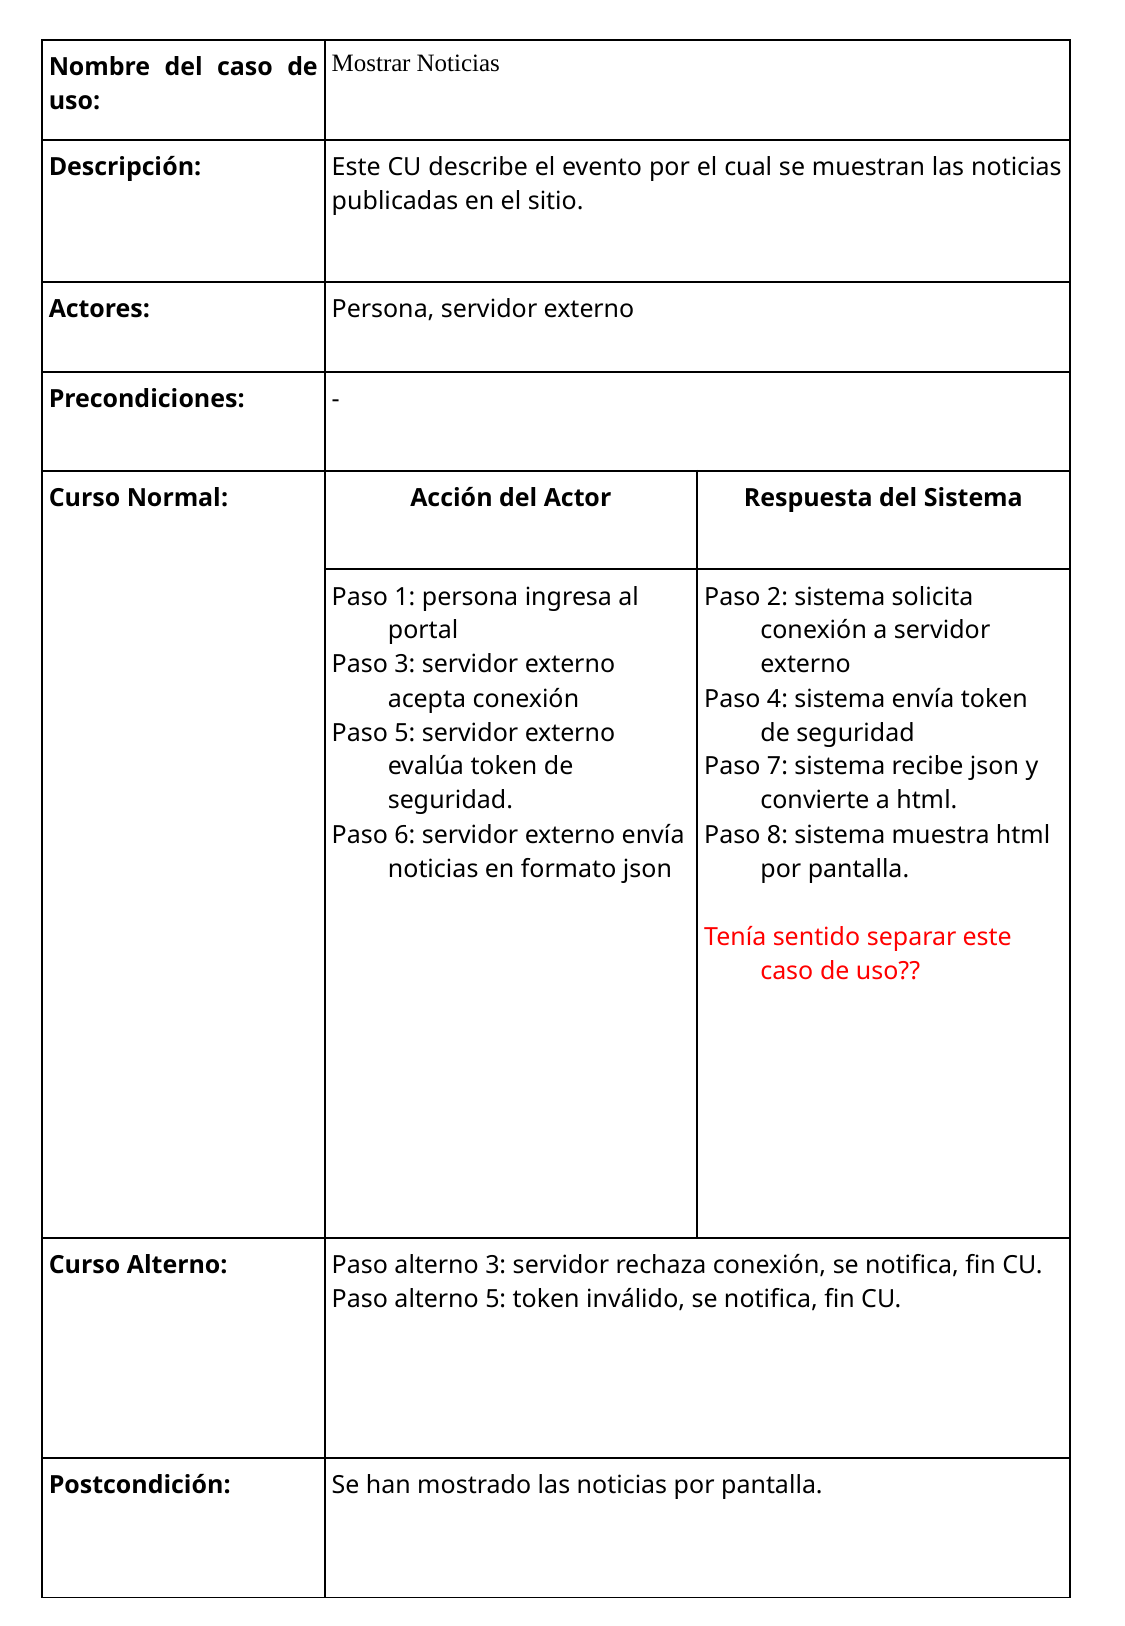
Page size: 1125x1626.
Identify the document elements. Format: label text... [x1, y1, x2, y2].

table_cell Postcondición: [43, 1459, 324, 1597]
table_header Mostrar Noticias [326, 41, 1069, 139]
table_cell Respuesta del Sistema [698, 472, 1069, 568]
table_header Nombre del caso de uso: [43, 41, 324, 139]
table_cell Precondiciones: [43, 373, 324, 470]
table_cell Se han mostrado las noticias por pantalla. [326, 1459, 1069, 1597]
table_cell Acción del Actor [326, 472, 696, 568]
table_cell Paso 1: persona ingresa al portal Paso 3: servidor externo acepta conexión Paso 5: servidor externo evalúa token de seguridad. Paso 6: servidor externo envía noticias en formato json [326, 570, 696, 1237]
table_cell Este CU describe el evento por el cual se muestran las noticias publicadas en el sitio. [326, 141, 1069, 281]
table_cell Paso 2: sistema solicita conexión a servidor externo Paso 4: sistema envía token de seguridad Paso 7: sistema recibe json y convierte a html. Paso 8: sistema muestra html por pantalla. Tenía sentido separar este caso de uso?? [698, 570, 1069, 1237]
table_cell - [326, 373, 1069, 470]
table_cell Actores: [43, 283, 324, 371]
table_cell Persona, servidor externo [326, 283, 1069, 371]
table_cell Curso Alterno: [43, 1239, 324, 1457]
table_cell Descripción: [43, 141, 324, 281]
table_cell Curso Normal: [43, 472, 324, 1237]
table_cell Paso alterno 3: servidor rechaza conexión, se notifica, fin CU. Paso alterno 5: token inválido, se notifica, fin CU. [326, 1239, 1069, 1457]
